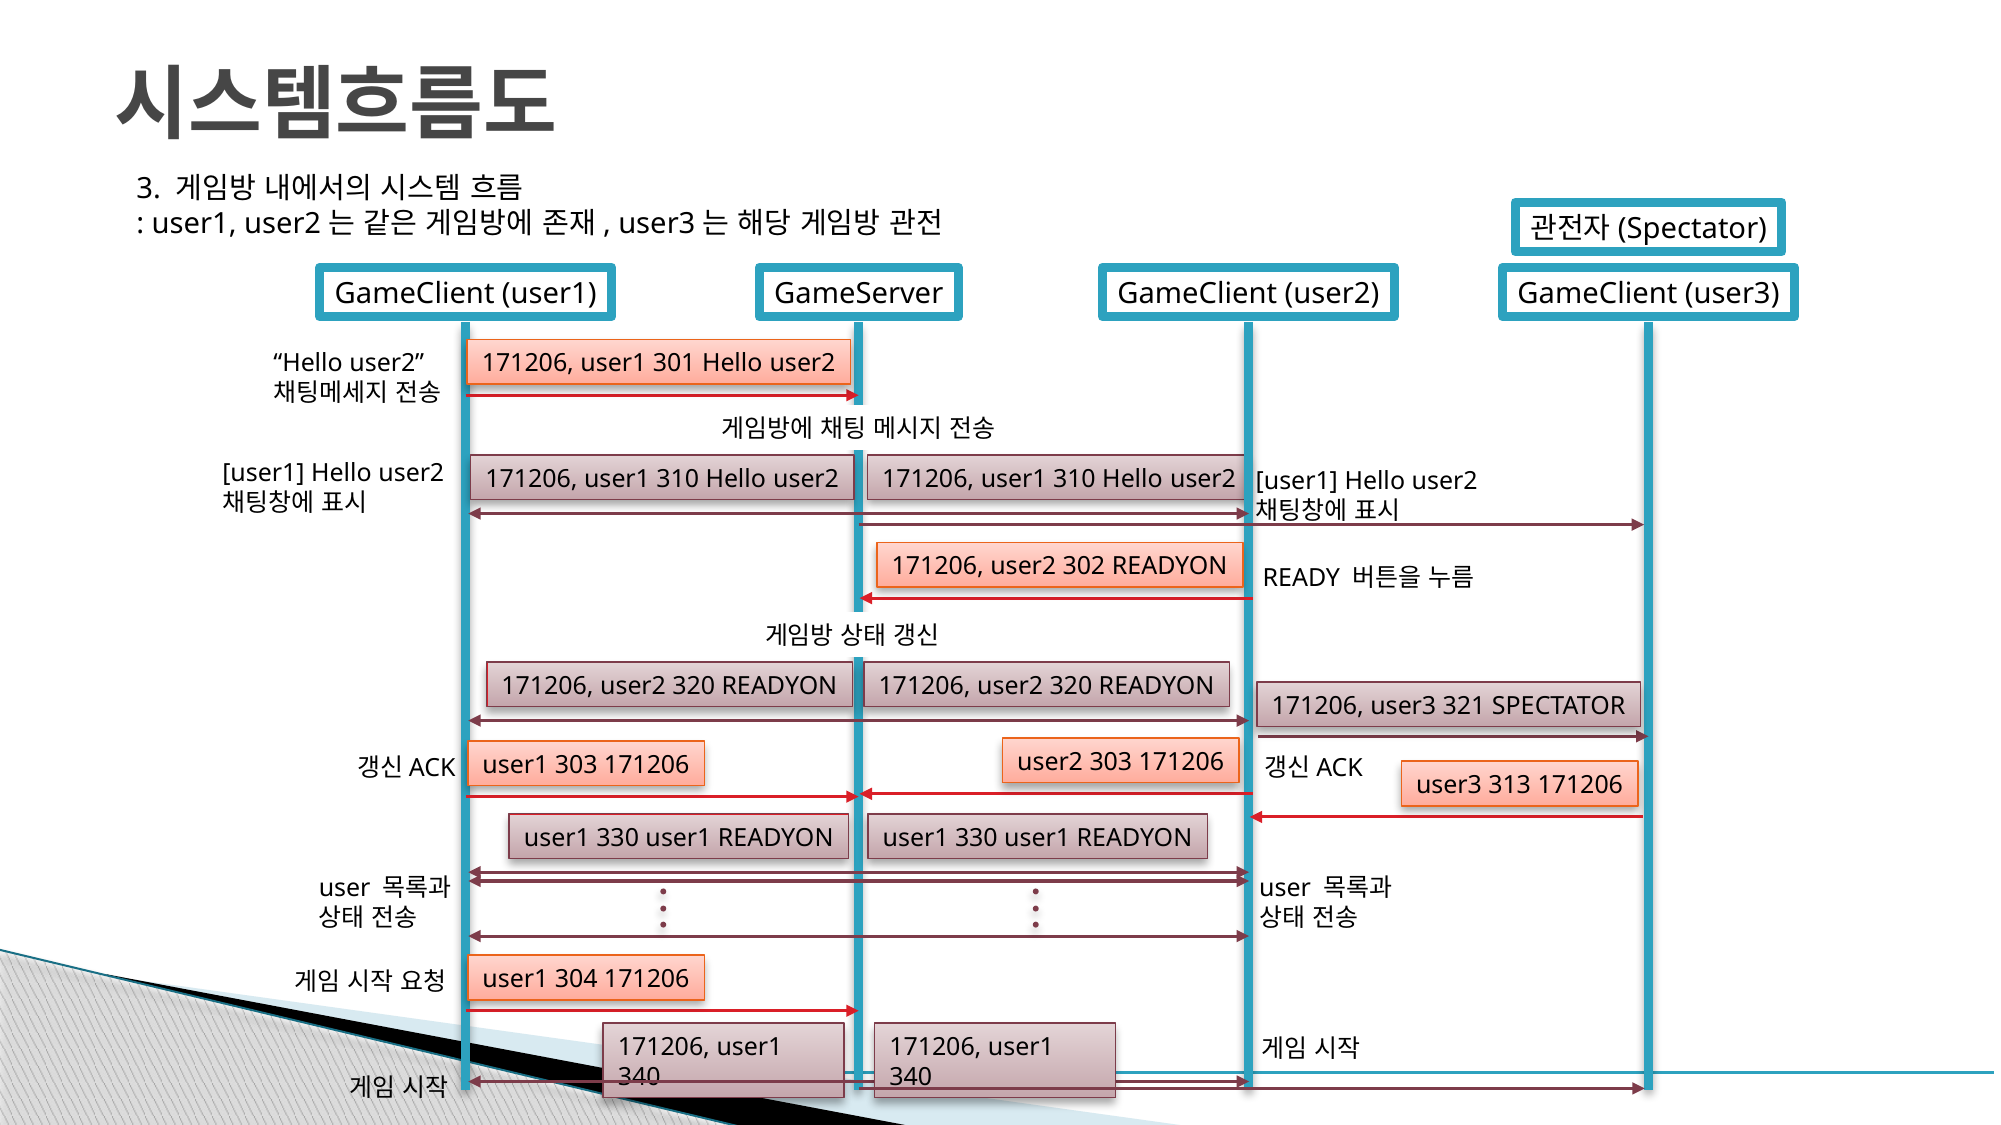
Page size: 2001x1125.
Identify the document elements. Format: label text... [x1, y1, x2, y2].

text_box 관전자(Spectator) [1511, 198, 1786, 256]
text_box 3. 게임방 내에서의 시스템 흐름 : user1, user2는 같은 게임방에 존재, user3는 해당 게임방 관전 [121, 161, 959, 247]
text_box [209, 266, 1792, 1110]
title 시스템흐름도 [99, 45, 1900, 157]
